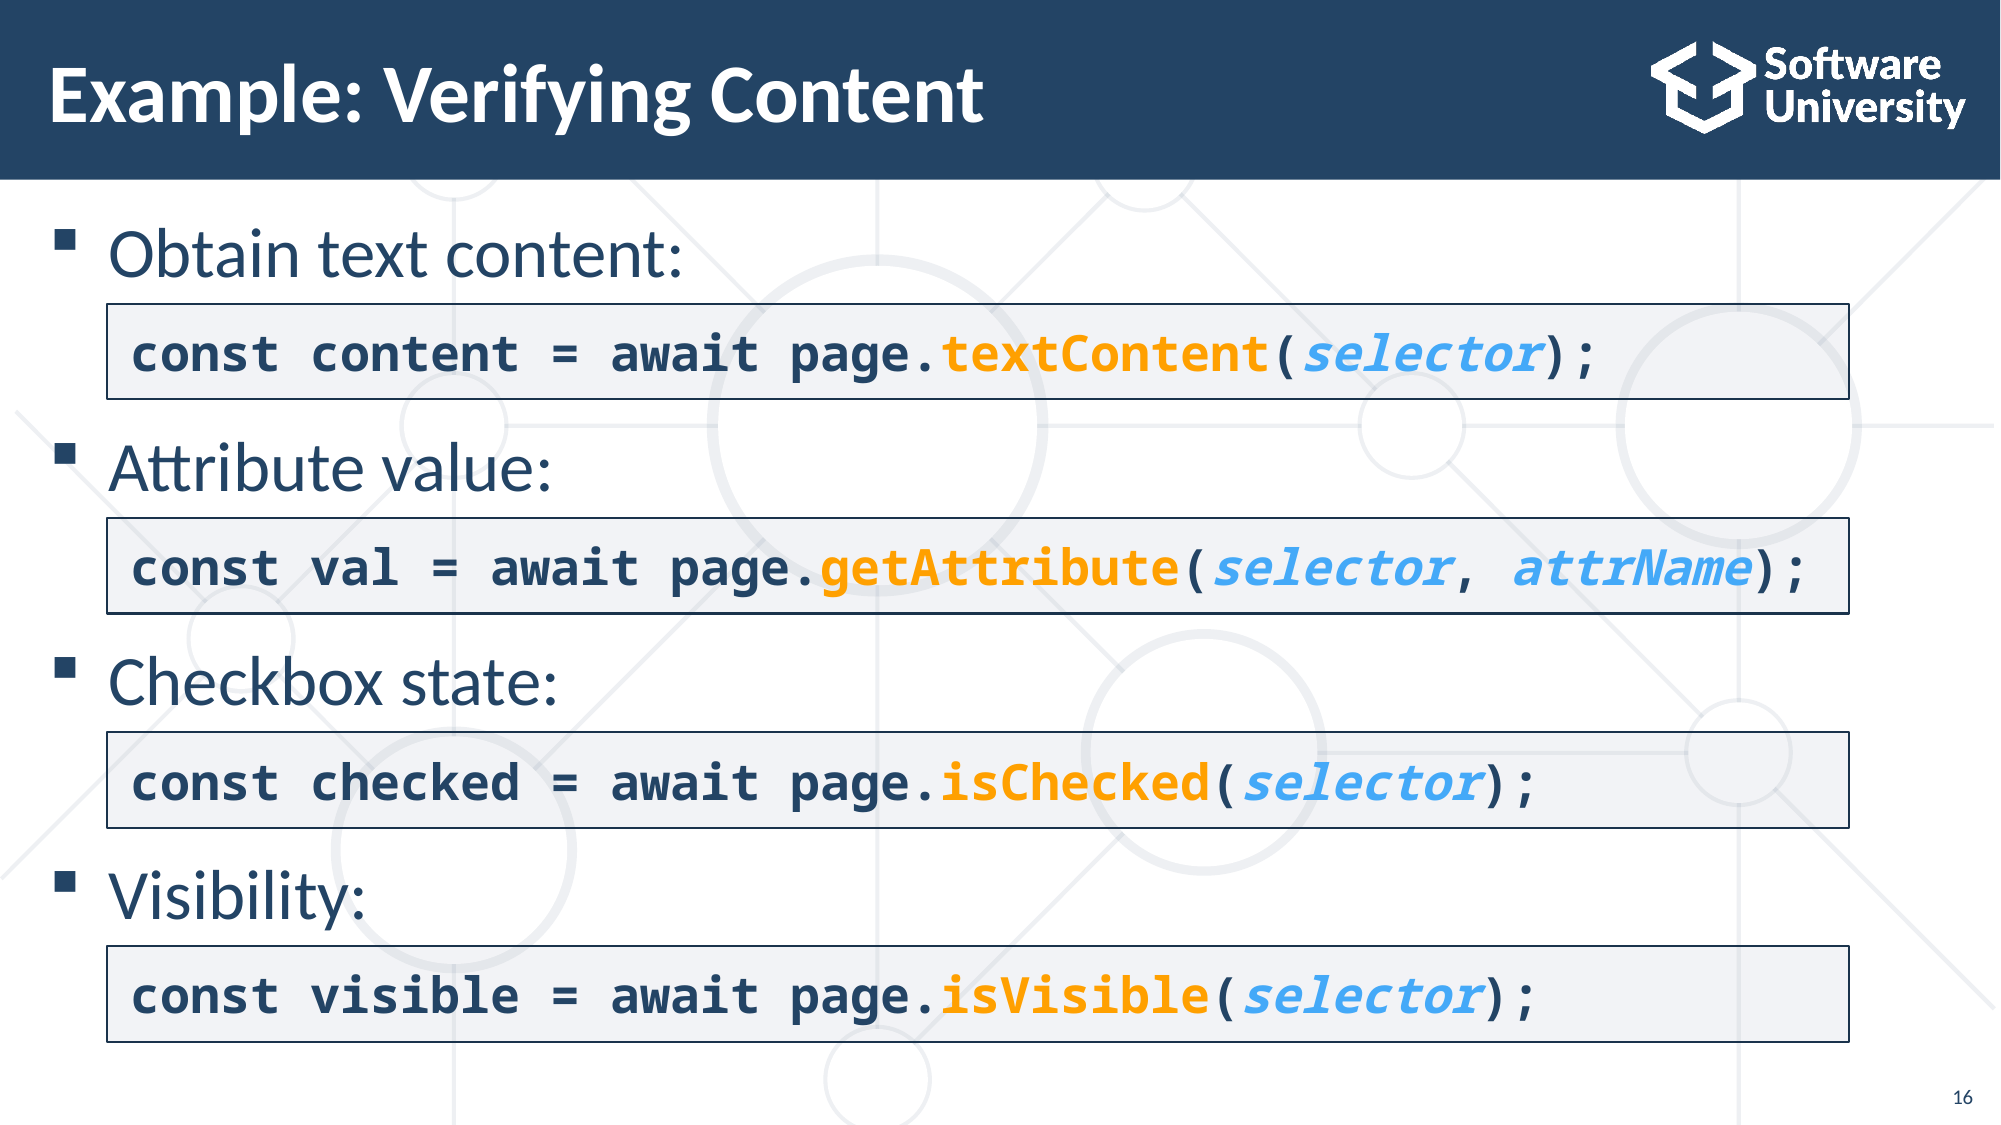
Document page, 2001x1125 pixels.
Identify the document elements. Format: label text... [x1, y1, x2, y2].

text_box const content = await page.textContent(selector); [106, 304, 1849, 400]
text_box const visible = await page.isVisible(selector); [106, 946, 1849, 1042]
text_box const val = await page.getAttribute(selector, attrName); [106, 518, 1849, 614]
title Example: Verifying Content [31, 16, 1625, 162]
text_box const checked = await page.isChecked(selector); [106, 732, 1849, 828]
picture [1651, 41, 1966, 134]
slide_number 16 [1927, 1067, 1989, 1117]
list Obtain text content: Attribute value: Checkbox state: Visibility: [31, 196, 1970, 1104]
